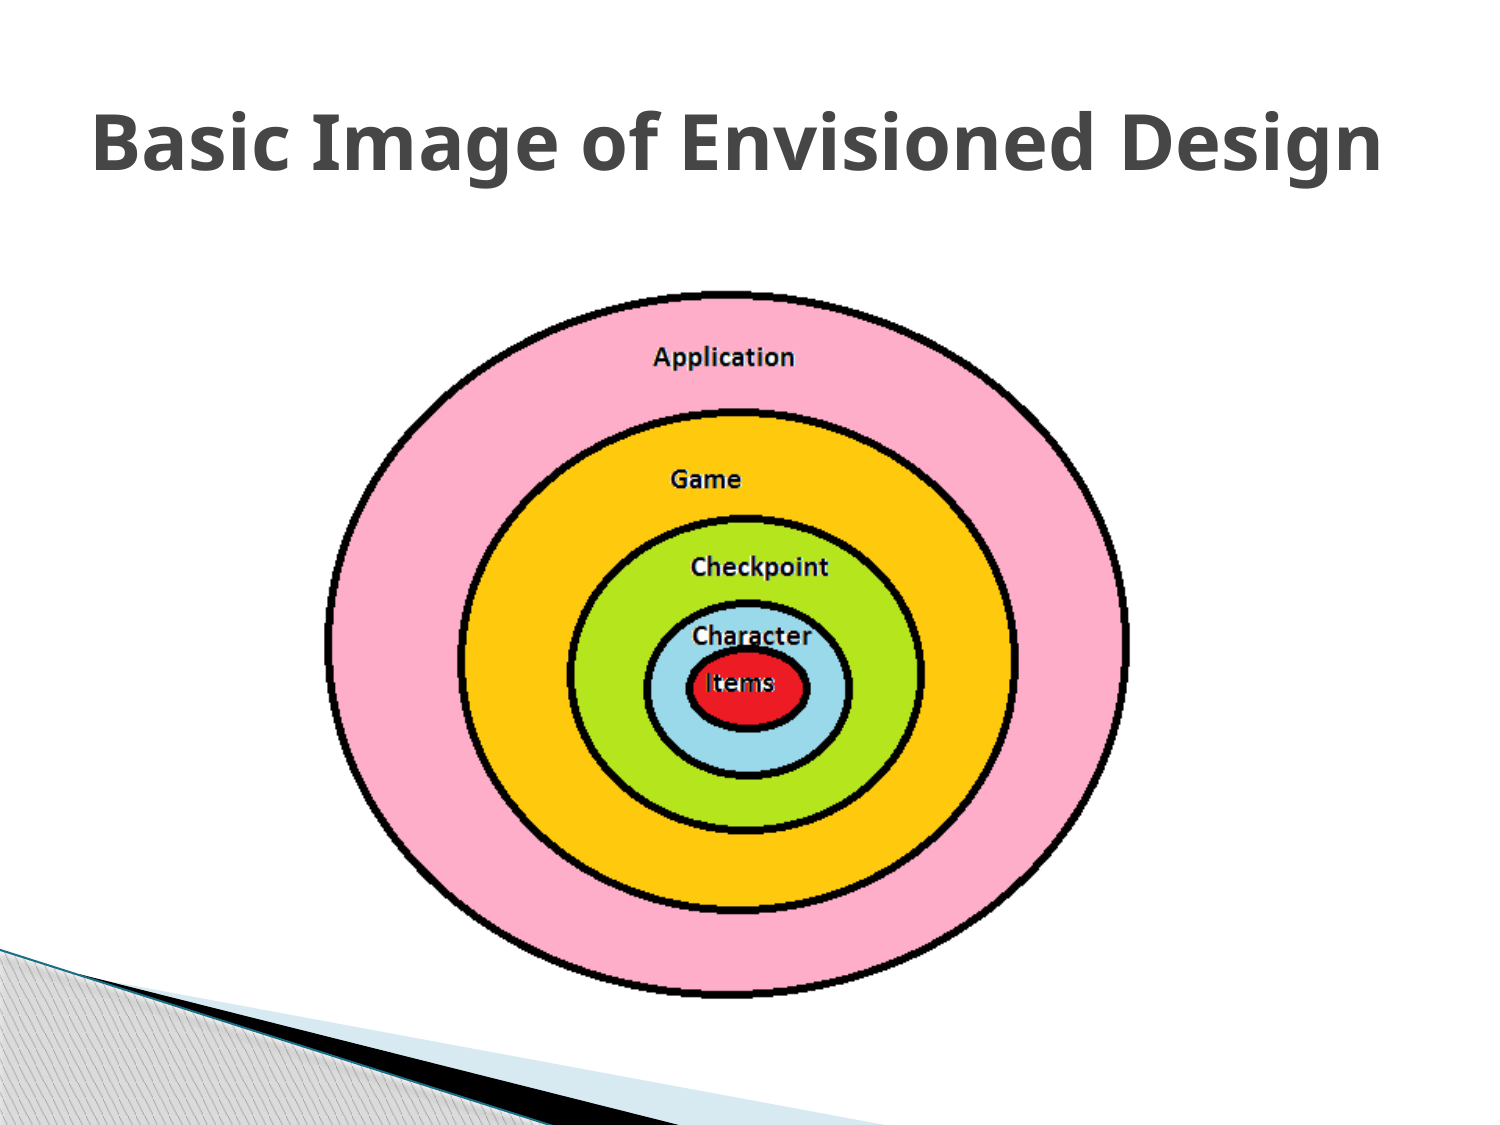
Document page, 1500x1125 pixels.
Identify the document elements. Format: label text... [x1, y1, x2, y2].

title Basic Image of Envisioned Design [75, 45, 1425, 233]
picture [262, 274, 1202, 1010]
